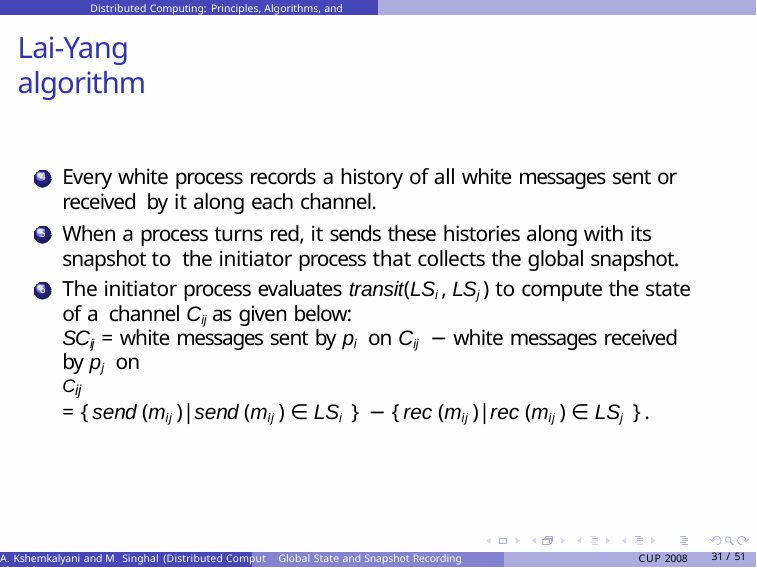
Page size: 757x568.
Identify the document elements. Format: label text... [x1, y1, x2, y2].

title Lai-Yang algorithm [15, 26, 252, 125]
text_box Every white process records a history of all white messages sent or received by it along each channel. When a process turns red, it sends these histories along with its snapshot to the initiator process that collects the global snapshot. The initiator process evaluates transit(LSi , LSj ) to compute the state of a channel Cij as given below: SCij = white messages sent by pi on Cij − white messages received by pj on Cij = {send (mij )|send (mij ) ∈ LSi } − {rec (mij )|rec (mij ) ∈ LSj }. [55, 161, 736, 425]
picture [32, 281, 54, 302]
picture [32, 168, 54, 189]
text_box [0, 551, 757, 568]
text_box Distributed Computing: Principles, Algorithms, and Systems [88, 0, 372, 27]
picture [32, 225, 54, 246]
